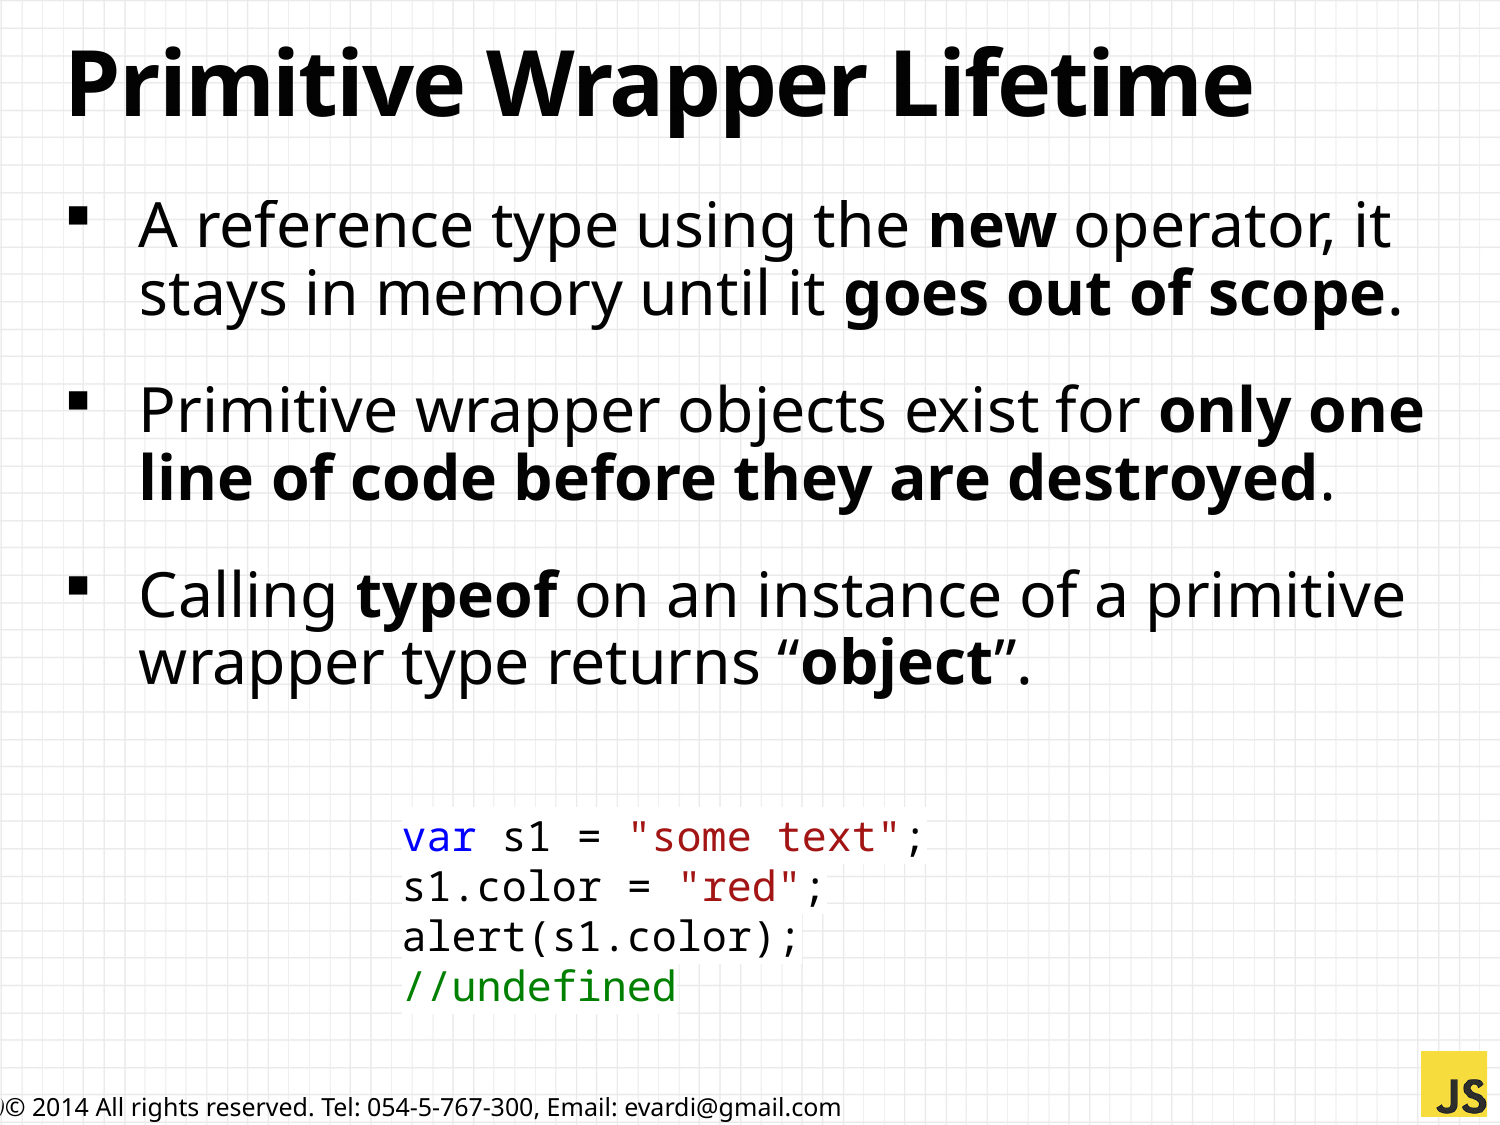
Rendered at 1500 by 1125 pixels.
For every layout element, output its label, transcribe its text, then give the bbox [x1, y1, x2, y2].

text_box var s1 = "some text"; s1.color = "red"; alert(s1.color); //undefined [386, 802, 1114, 1018]
picture [0, 0, 1500, 1125]
title Primitive Wrapper Lifetime [63, 37, 1436, 138]
list A reference type using the new operator, it stays in memory until it goes out of scope. Primitive wrapper objects exist for only one line of code before they are destroyed. Calling typeof on an instance of a primitive wrapper type returns “object”. [63, 193, 1436, 711]
